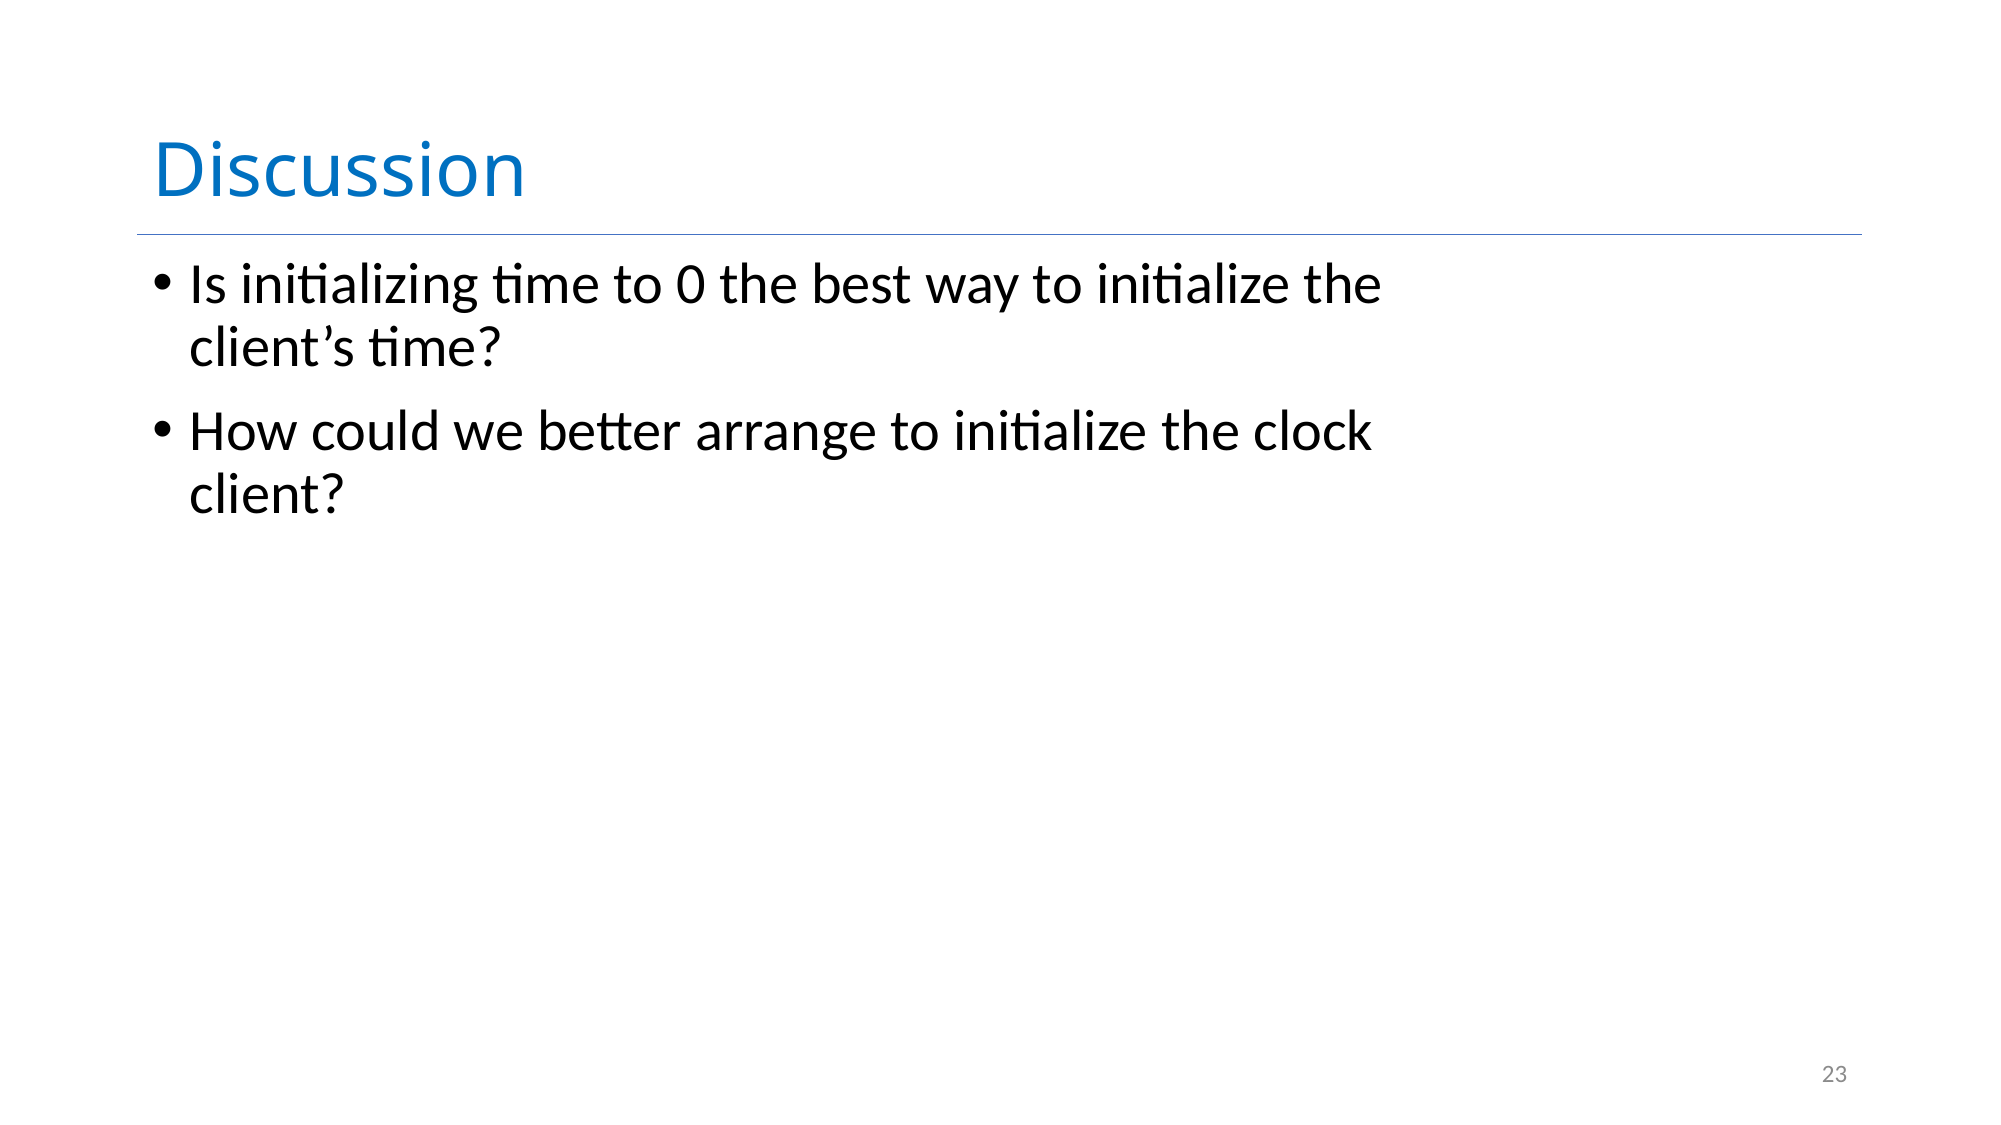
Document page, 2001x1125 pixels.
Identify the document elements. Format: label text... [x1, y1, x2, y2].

list Is initializing time to 0 the best way to initialize the client’s time? How could we better arrange to initialize the clock client? [137, 246, 1432, 960]
slide_number 23 [1412, 1042, 1863, 1103]
title Discussion [137, 3, 1863, 221]
